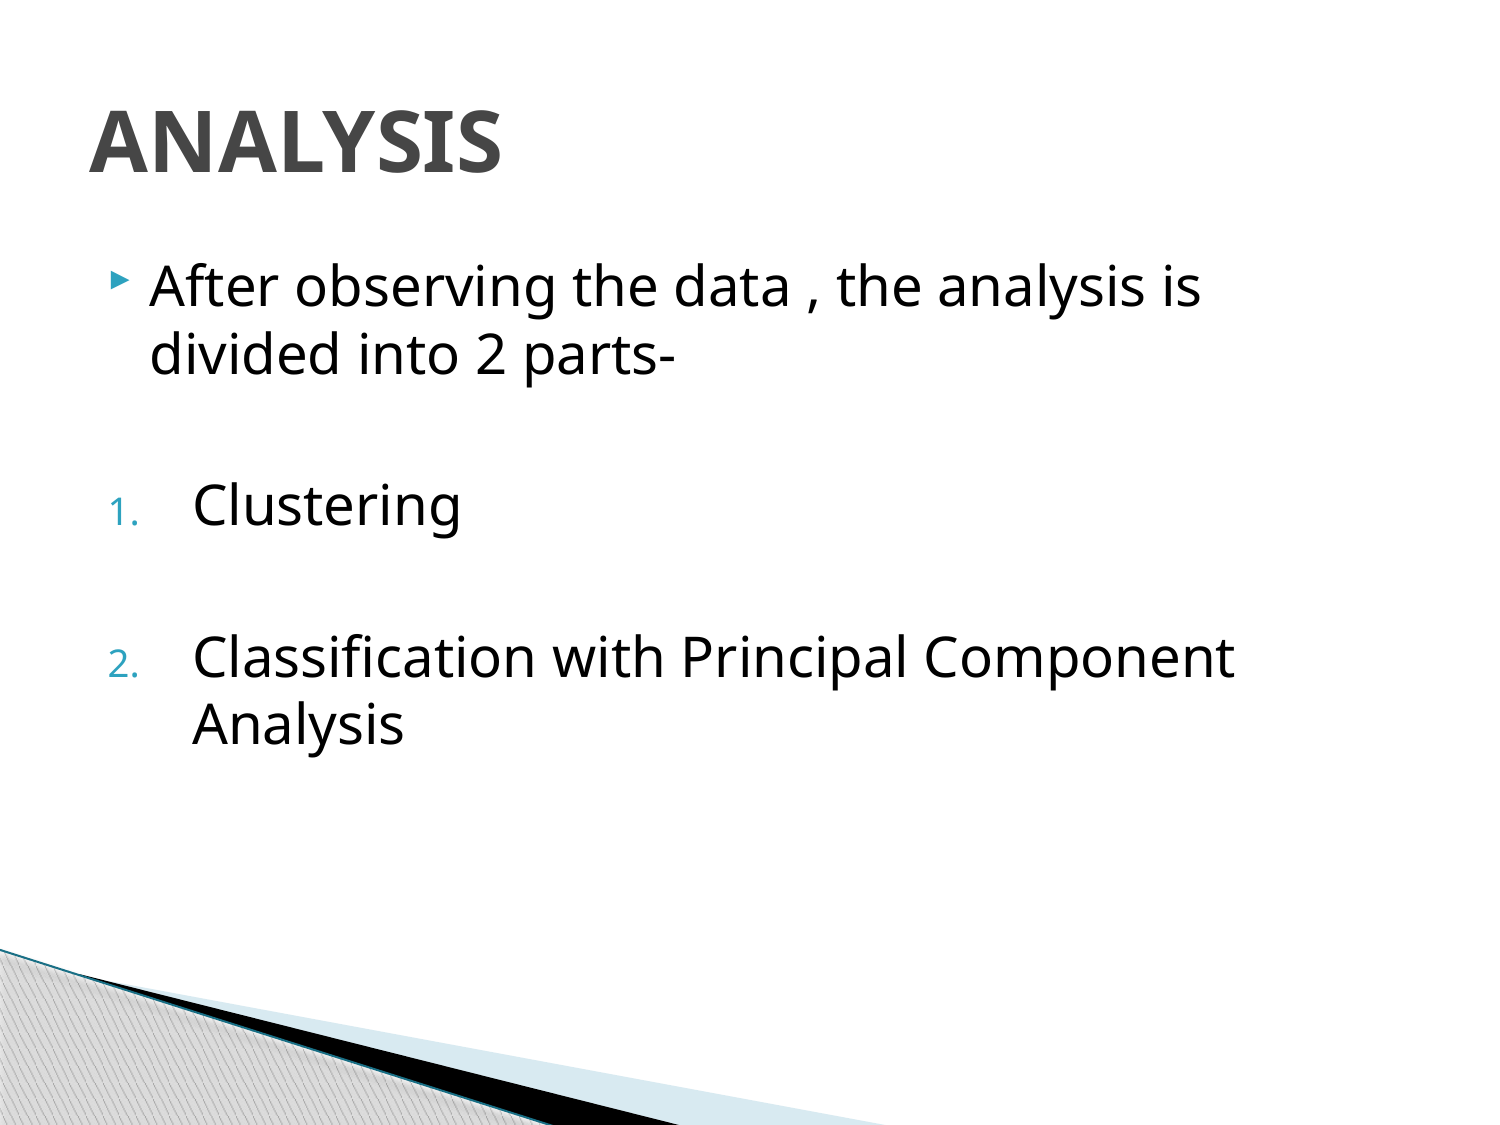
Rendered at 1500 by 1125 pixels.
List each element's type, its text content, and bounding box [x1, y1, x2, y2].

list After observing the data , the analysis is divided into 2 parts- Clustering Classification with Principal Component Analysis [75, 243, 1425, 986]
title ANALYSIS [75, 45, 1425, 233]
